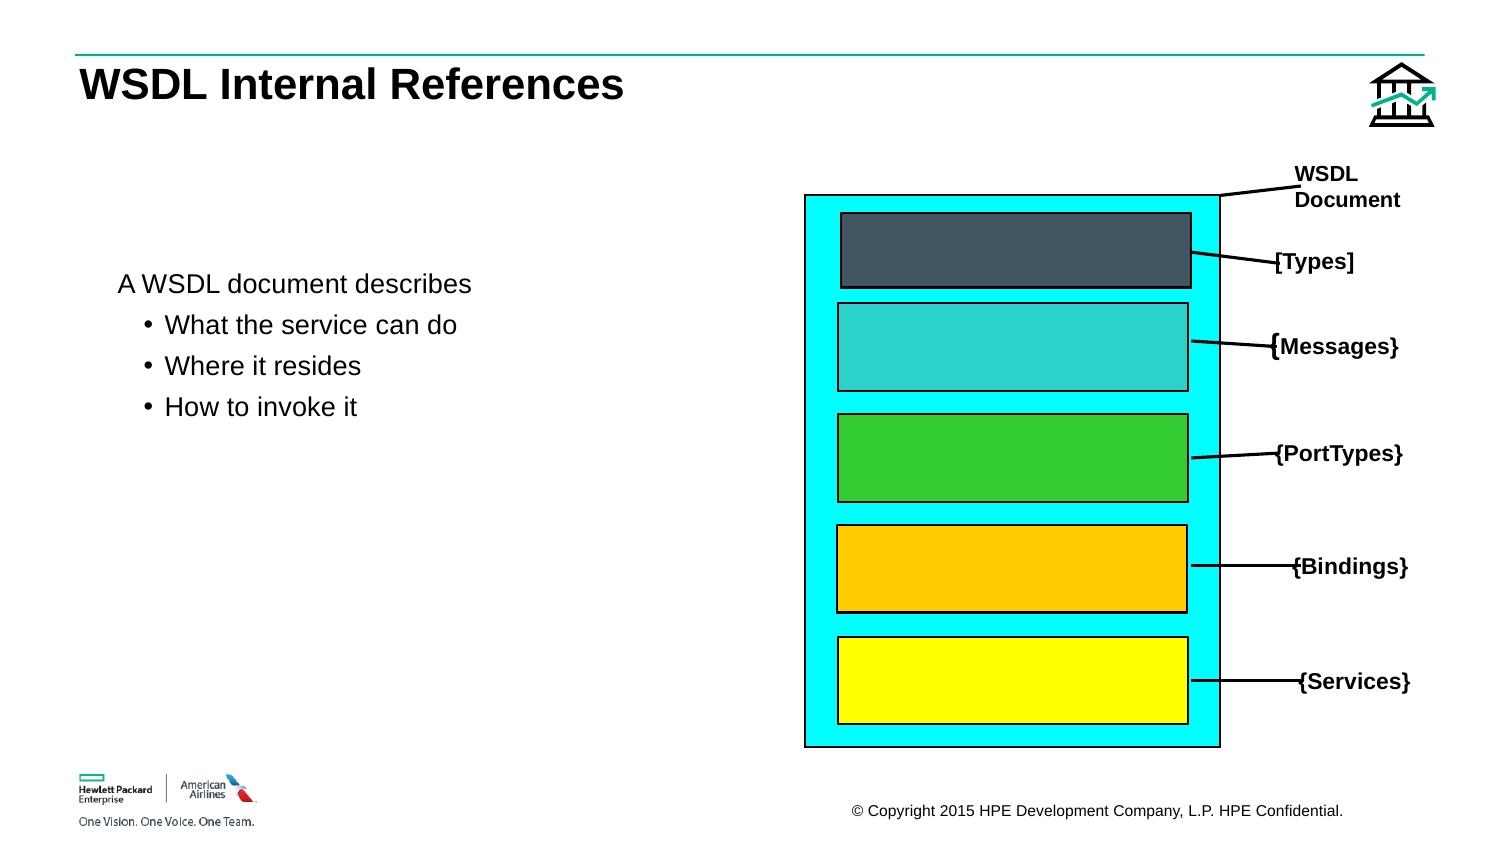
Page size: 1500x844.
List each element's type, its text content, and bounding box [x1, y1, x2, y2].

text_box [1191, 252, 1280, 264]
text_box {Messages} [1253, 318, 1414, 369]
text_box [1368, 62, 1436, 127]
text_box [804, 195, 1221, 748]
text_box [Types] [1260, 238, 1370, 282]
text_box {Services} [1283, 658, 1426, 702]
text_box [1191, 340, 1277, 347]
text_box WSDL Document [1279, 151, 1430, 220]
text_box [837, 636, 1188, 725]
title WSDL Internal References [79, 62, 1352, 116]
list A WSDL document describes What the service can do Where it resides How to invoke it [117, 270, 641, 424]
text_box [837, 303, 1188, 391]
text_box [1191, 452, 1280, 458]
text_box [837, 414, 1188, 502]
text_box {PortTypes} [1260, 431, 1419, 474]
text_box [1220, 185, 1301, 196]
text_box {Bindings} [1277, 544, 1424, 587]
text_box [841, 212, 1192, 288]
text_box [837, 525, 1188, 613]
picture [74, 773, 258, 831]
